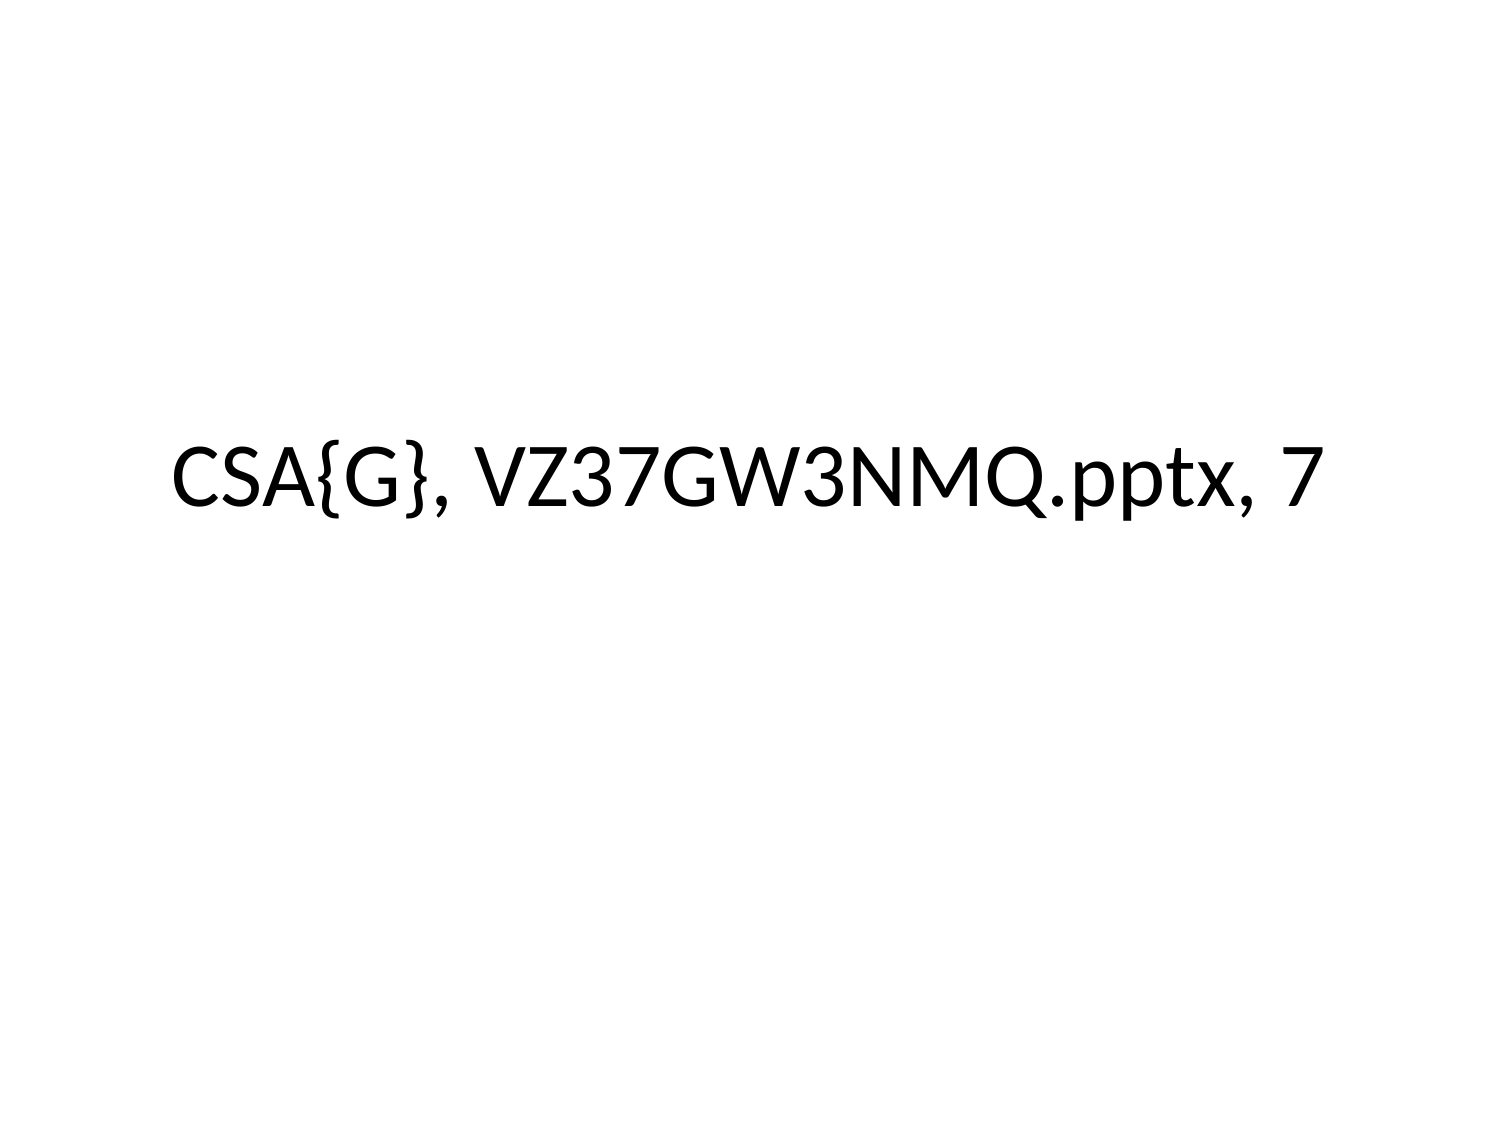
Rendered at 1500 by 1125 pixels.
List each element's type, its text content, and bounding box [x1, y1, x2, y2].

title CSA{G}, VZ37GW3NMQ.pptx, 7 [112, 349, 1388, 591]
